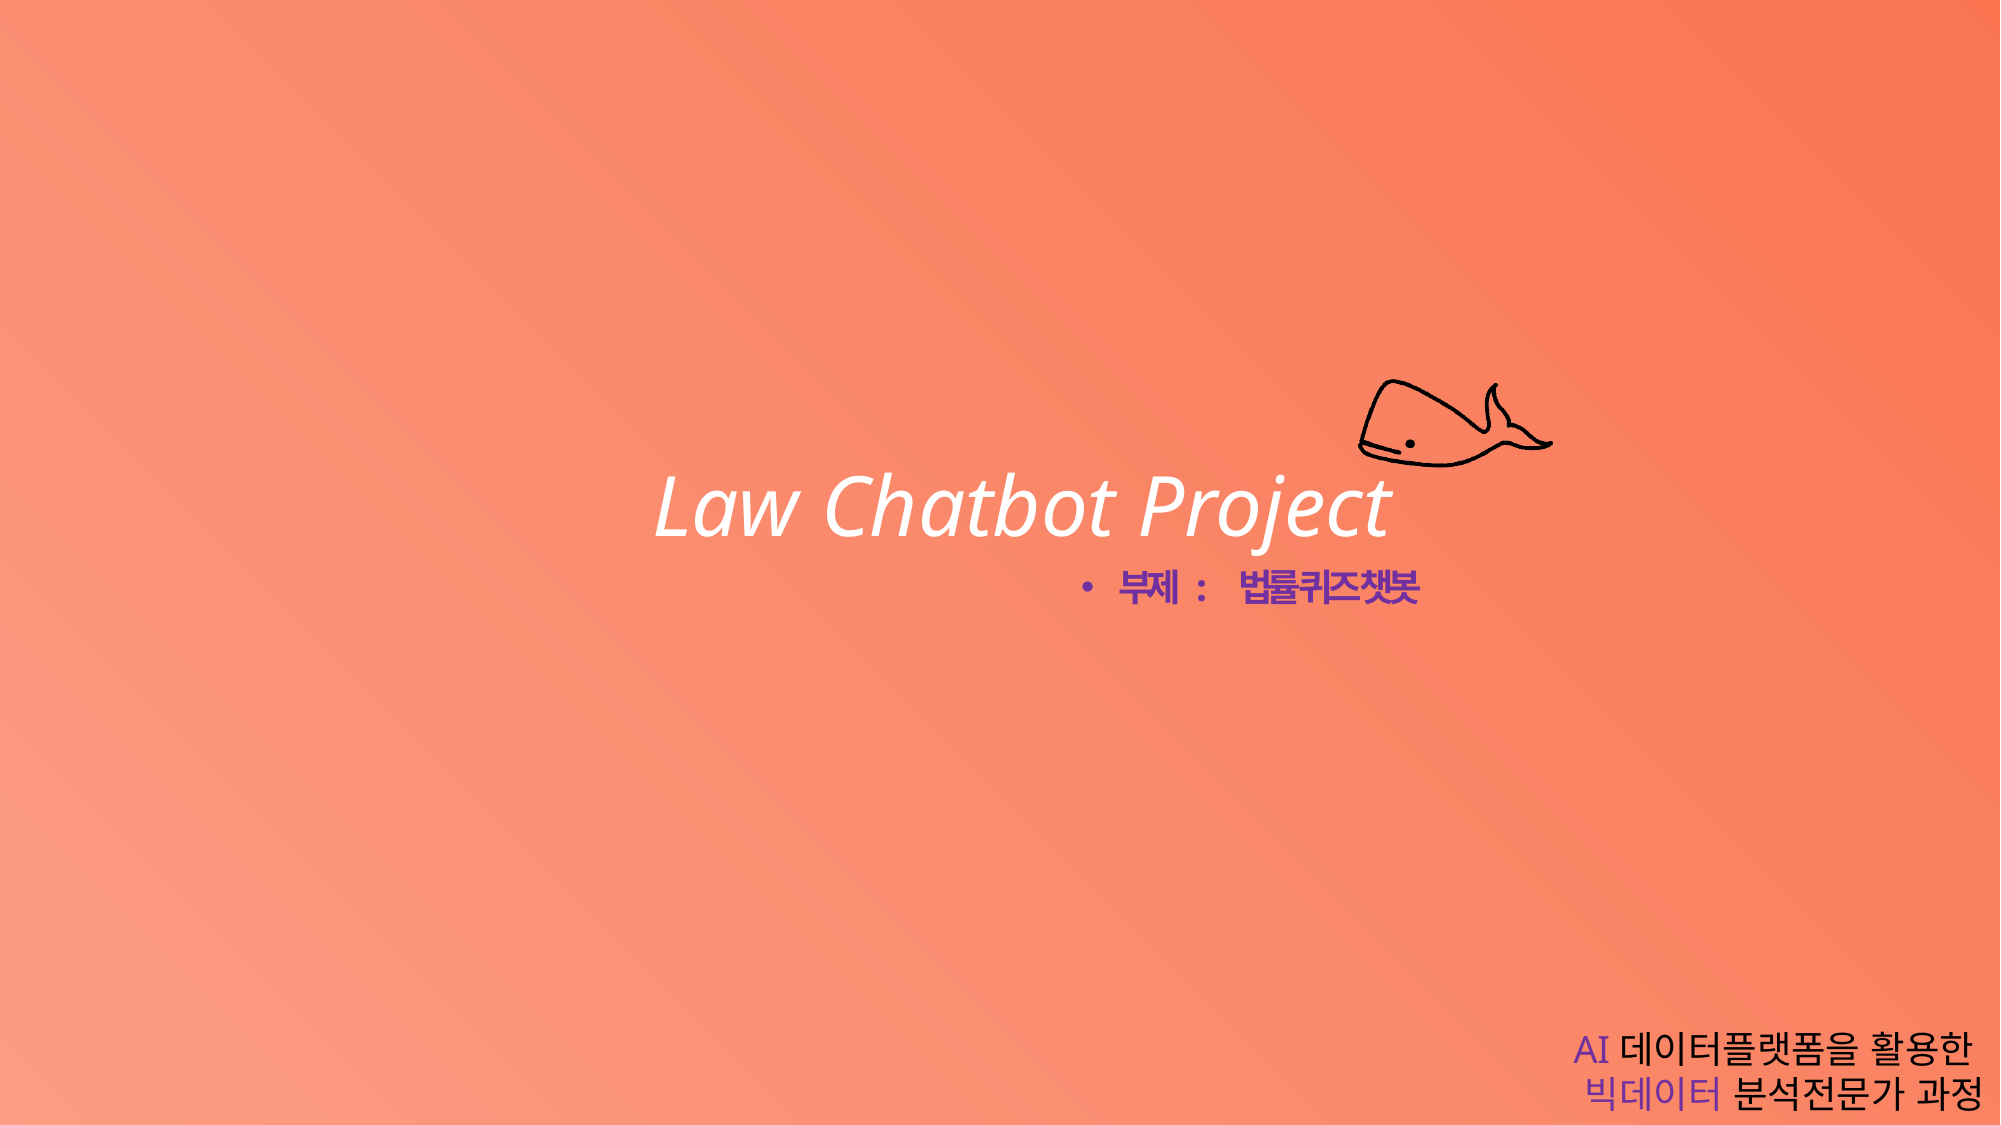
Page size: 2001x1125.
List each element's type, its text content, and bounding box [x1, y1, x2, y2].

text_box Law Chatbot Project [521, 445, 1522, 560]
text_box AI데이터플랫폼을 활용한 빅데이터 분석전문가 과정 [1358, 1018, 2000, 1124]
picture [1358, 374, 1553, 472]
text_box 부제: 법률 퀴즈 챗봇 [639, 561, 1438, 632]
